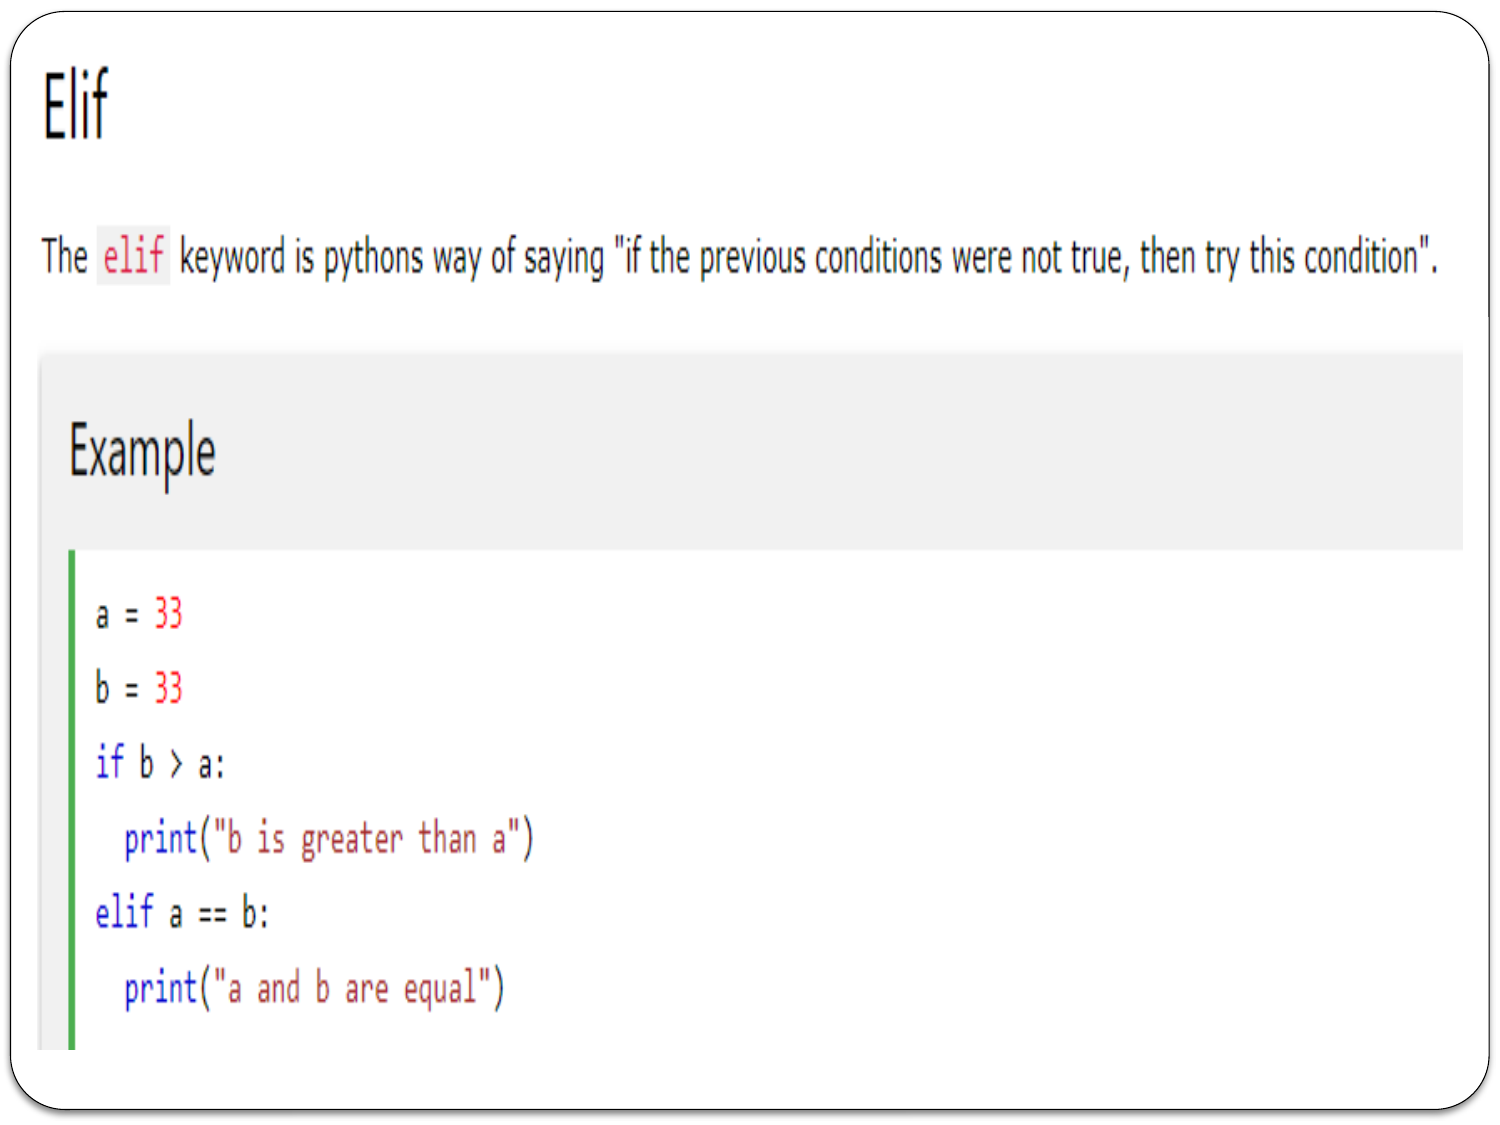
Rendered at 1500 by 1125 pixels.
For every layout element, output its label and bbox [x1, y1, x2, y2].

picture [37, 49, 1463, 1051]
